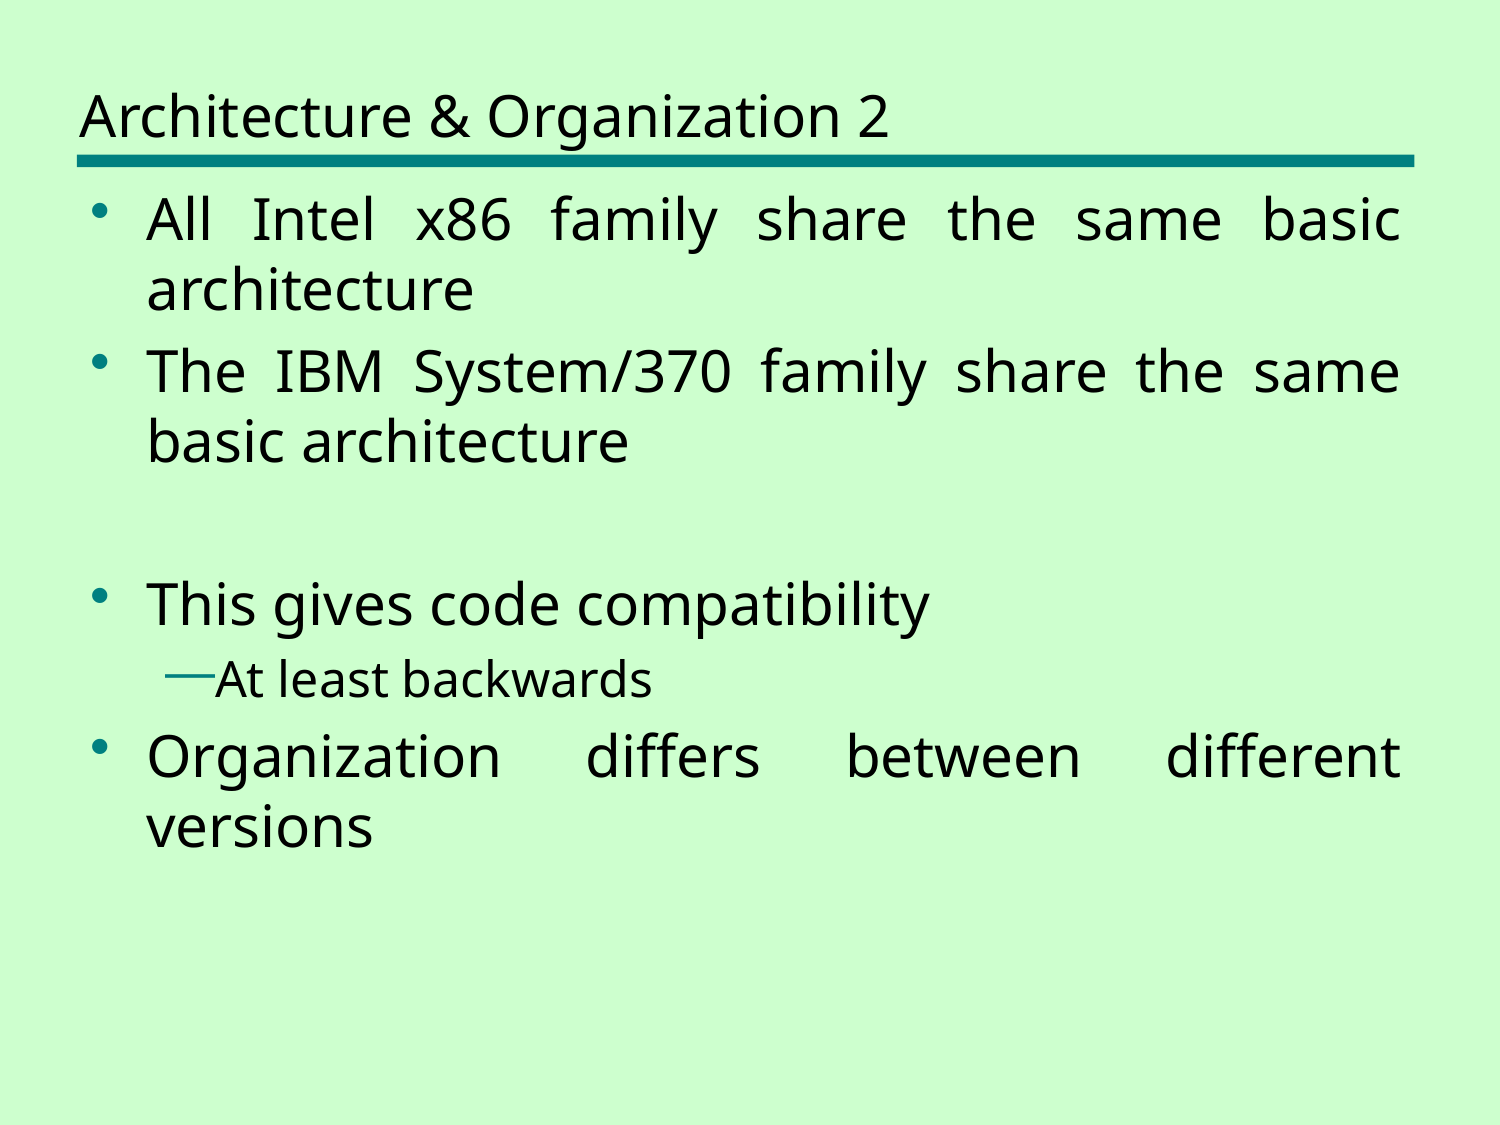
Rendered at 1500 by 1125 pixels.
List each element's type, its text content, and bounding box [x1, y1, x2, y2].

list All Intel x86 family share the same basic architecture The IBM System/370 family share the same basic architecture This gives code compatibility At least backwards Organization differs between different versions [75, 174, 1417, 1100]
title Architecture & Organization 2 [64, 19, 1411, 157]
